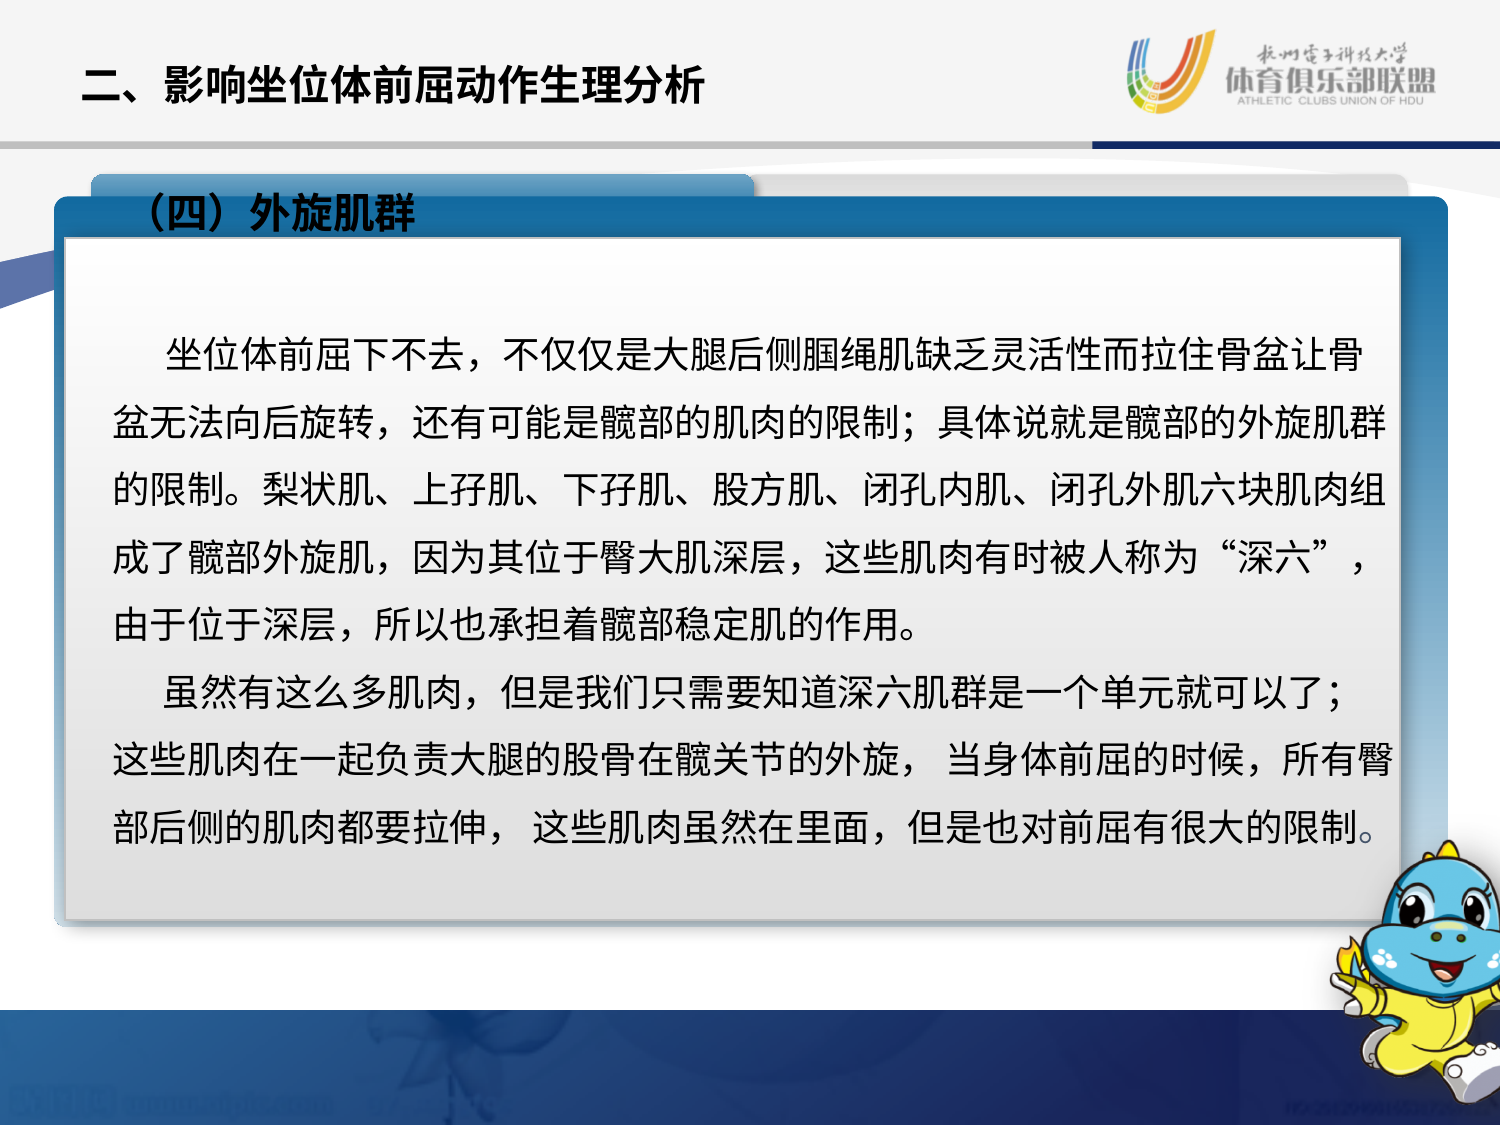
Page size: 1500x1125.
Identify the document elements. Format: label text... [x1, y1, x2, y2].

text_box 二、影响坐位体前屈动作生理分析 [64, 42, 736, 125]
text_box [1403, 177, 1408, 196]
text_box [736, 196, 1448, 758]
text_box [756, 160, 1403, 221]
text_box [54, 196, 109, 258]
text_box 坐位体前屈下不去，不仅仅是大腿后侧腘绳肌缺乏灵活性而拉住骨盆让骨盆无法向后旋转，还有可能是髋部的肌肉的限制；具体说就是髋部的外旋肌群的限制。梨状肌、上孖肌、下孖肌、股方肌、闭孔内肌、闭孔外肌六块肌肉组成了髋部外旋肌，因为其位于臀大肌深层，这些肌肉有时被人称为“深六”，由于位于深层，所以也承担着髋部稳定肌的作用。 虽然有这么多肌肉，但是我们只需要知道深六肌群是一个单元就可以了；这些肌肉在一起负责大腿的股骨在髋关节的外旋， 当身体前屈的时候，所有臀部后侧的肌肉都要拉伸， 这些肌肉虽然在里面，但是也对前屈有很大的限制。 [64, 237, 1400, 921]
text_box [0, 139, 1090, 151]
text_box [1090, 139, 1500, 151]
picture [0, 774, 1500, 1125]
text_box [91, 174, 754, 196]
picture [1116, 19, 1436, 126]
text_box [93, 224, 1395, 308]
title （四）外旋肌群 [109, 179, 736, 286]
